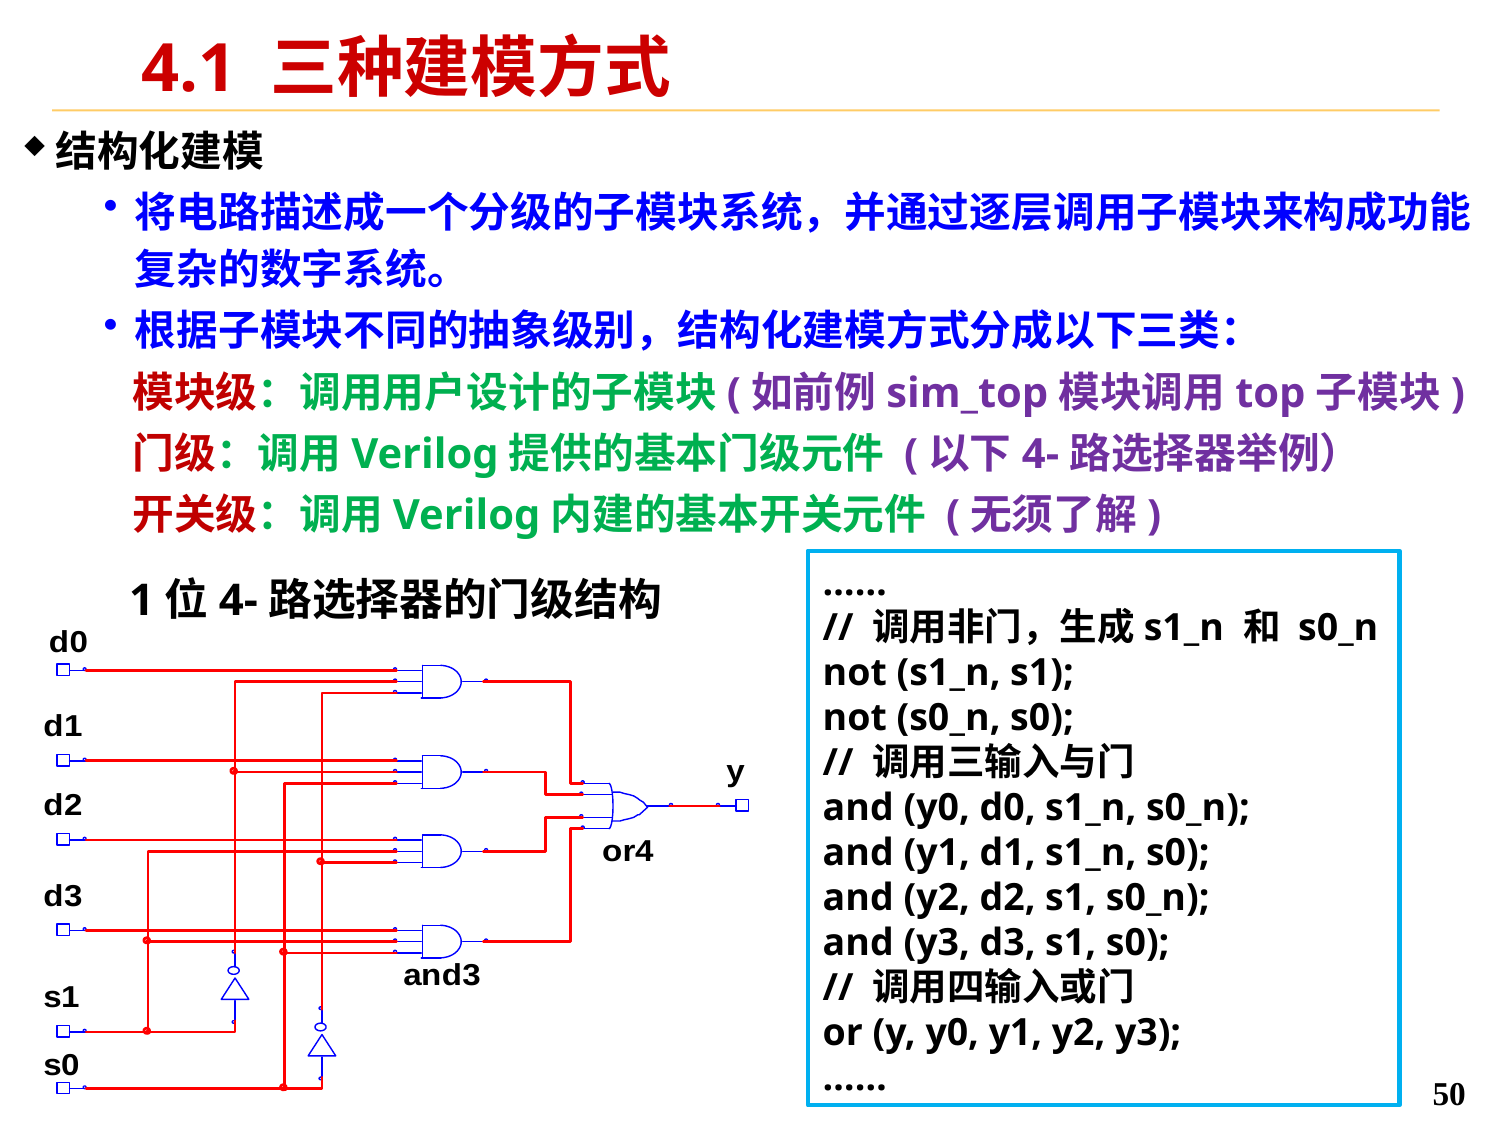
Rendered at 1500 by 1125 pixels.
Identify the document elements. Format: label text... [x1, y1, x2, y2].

list 结构化建模 将电路描述成一个分级的子模块系统，并通过逐层调用子模块来构成功能复杂的数字系统。 根据子模块不同的抽象级别，结构化建模方式分成以下三类： 模块级：调用用户设计的子模块(如前例sim_top模块调用top子模块) 门级：调用Verilog提供的基本门级元件 (以下4-路选择器举例） 开关级：调用Verilog内建的基本开关元件 (无须了解) [11, 113, 1495, 551]
picture [29, 612, 763, 1107]
title 4.1 三种建模方式 [131, 31, 1128, 110]
text_box …… // 调用非门，生成s1_n 和 s0_n not (s1_n, s1); not (s0_n, s0); // 调用三输入与门 and (y0, d0, s1_n, s0_n); and (y1, d1, s1_n, s0); and (y2, d2, s1, s0_n); and (y3, d3, s1, s0); // 调用四输入或门 or (y, y0, y1, y2, y3); …… [806, 549, 1402, 1107]
text_box 1位4-路选择器的门级结构 [114, 563, 677, 610]
slide_number 50 [1417, 1064, 1500, 1120]
